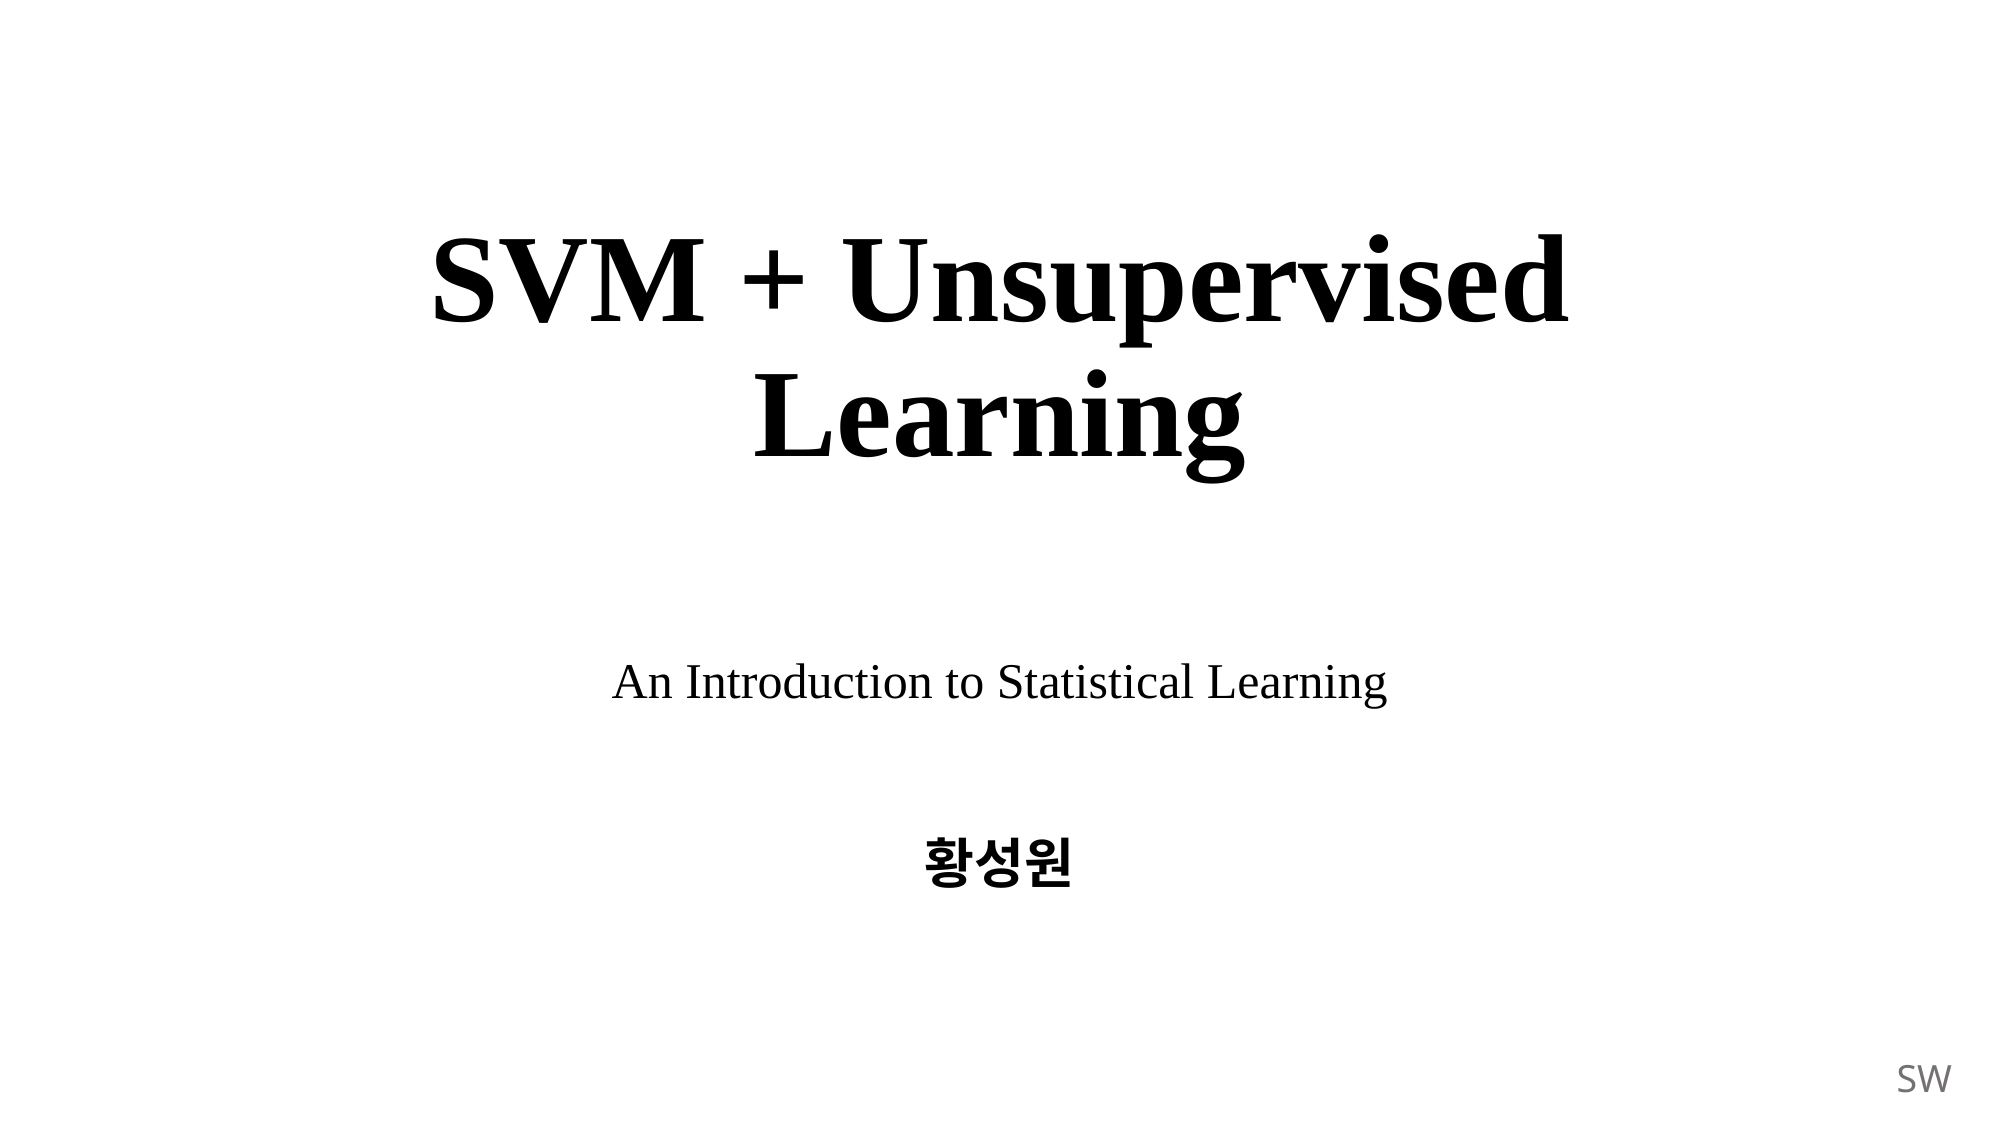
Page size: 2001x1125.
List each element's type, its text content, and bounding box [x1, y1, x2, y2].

title SVM + Unsupervised Learning [249, 99, 1750, 492]
subtitle An Introduction to Statistical Learning 황성원 [249, 641, 1750, 914]
